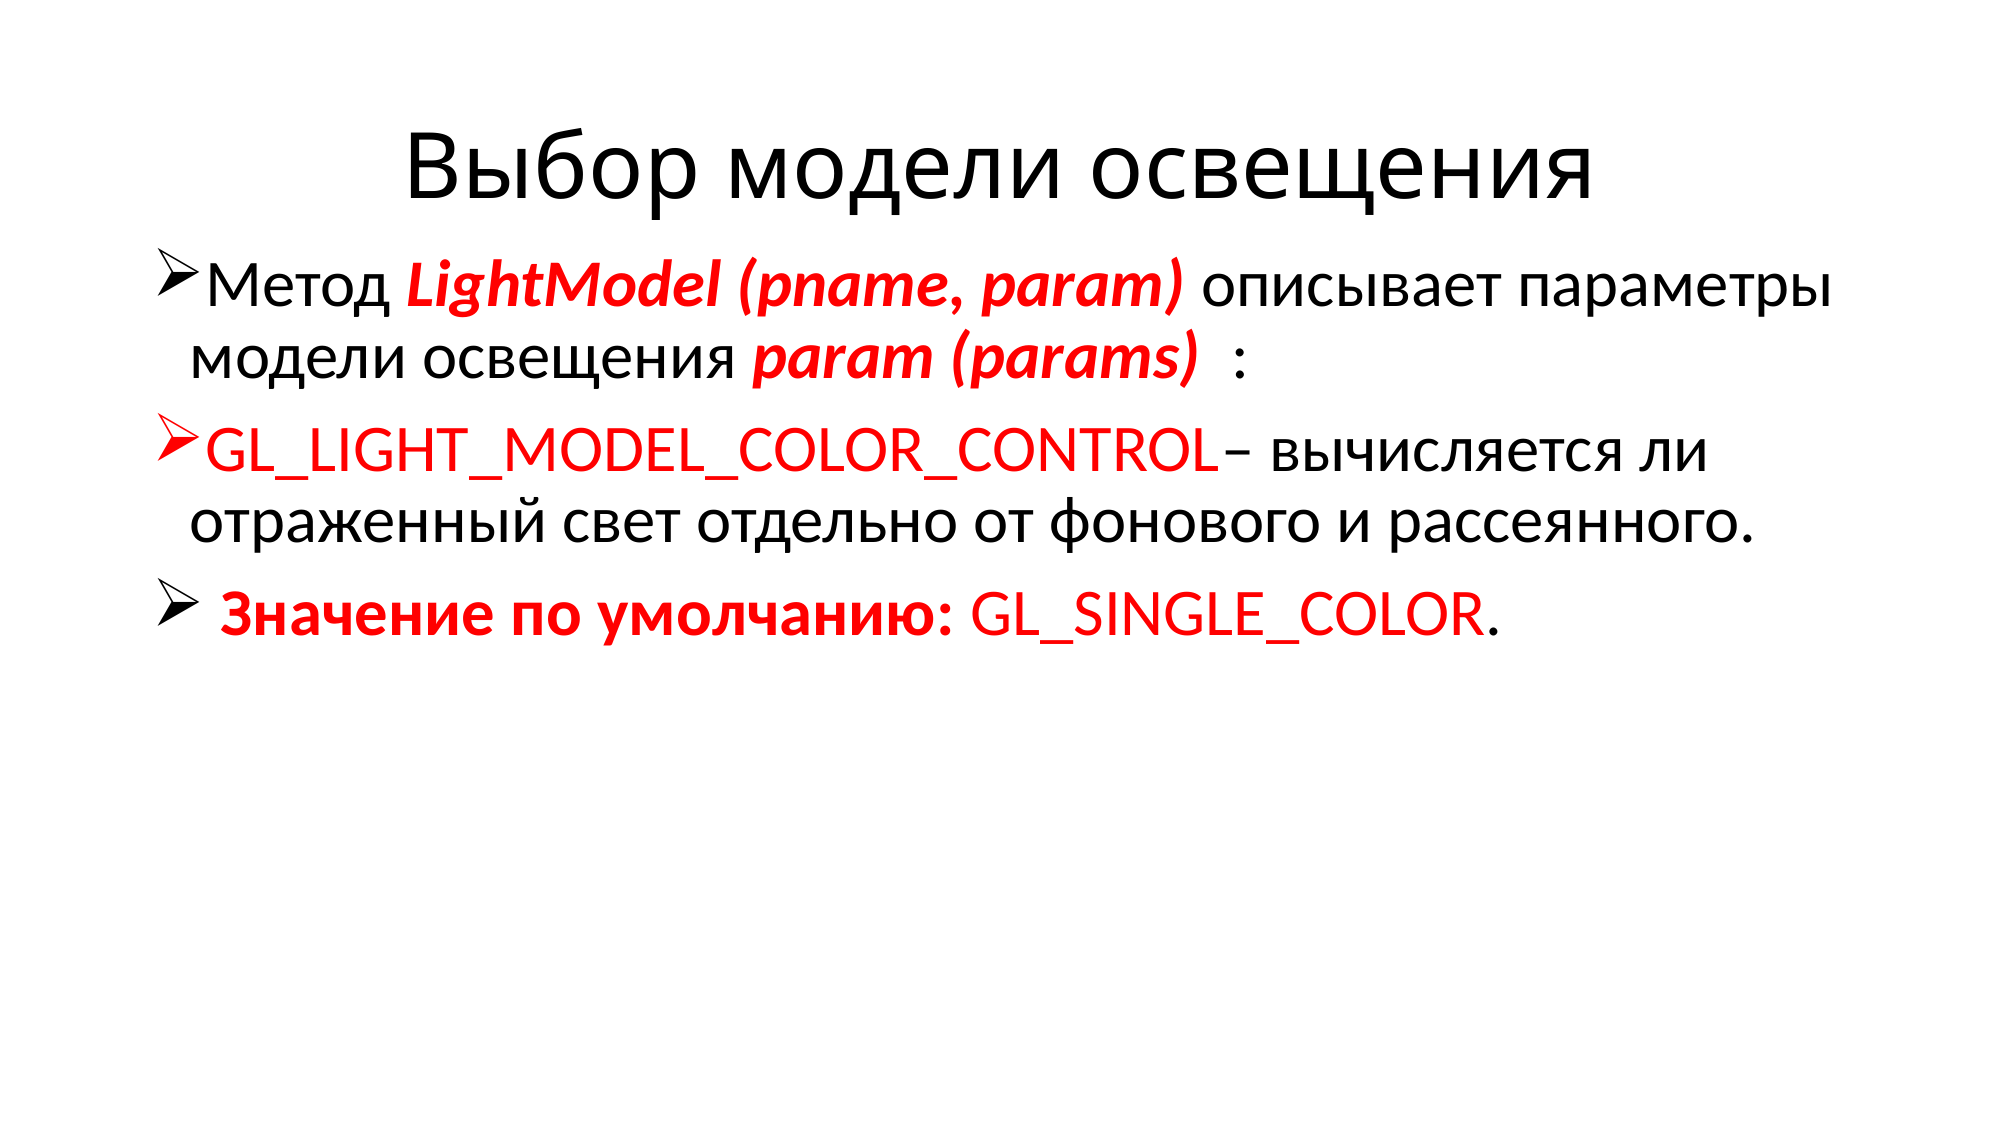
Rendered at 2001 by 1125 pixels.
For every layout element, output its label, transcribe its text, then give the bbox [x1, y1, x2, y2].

title Выбор модели освещения [137, 59, 1863, 240]
list Метод LightModel (pname, param) описывает параметры модели освещения param (params) : GL_LIGHT_MODEL_COLOR_CONTROL– вычисляется ли отраженный свет отдельно от фонового и рассеянного. Значение по умолчанию: GL_SINGLE_COLOR. [137, 240, 1863, 1014]
